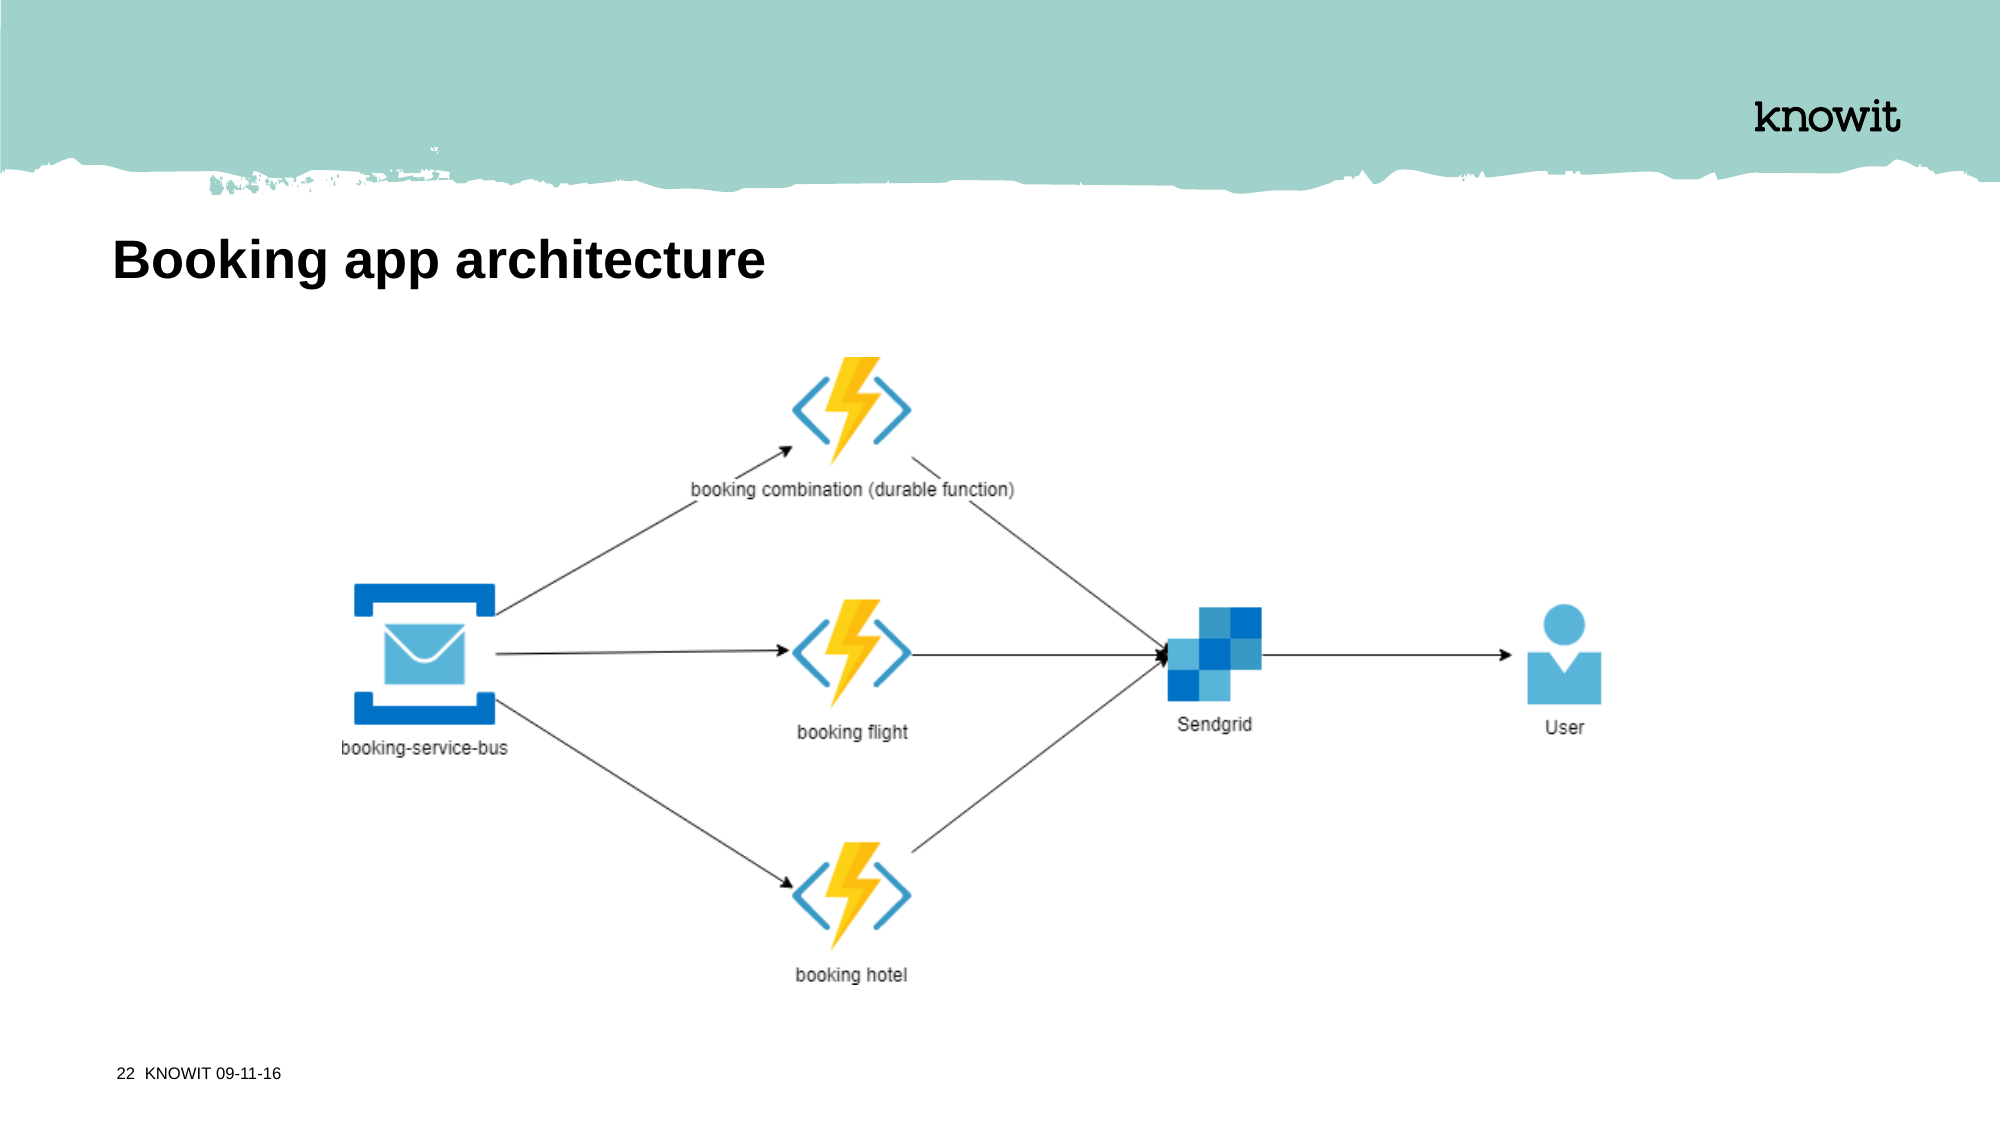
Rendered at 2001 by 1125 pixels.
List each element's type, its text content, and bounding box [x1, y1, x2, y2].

title Booking app architecture [97, 223, 1903, 300]
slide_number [101, 1042, 1901, 1103]
picture [342, 357, 1603, 985]
